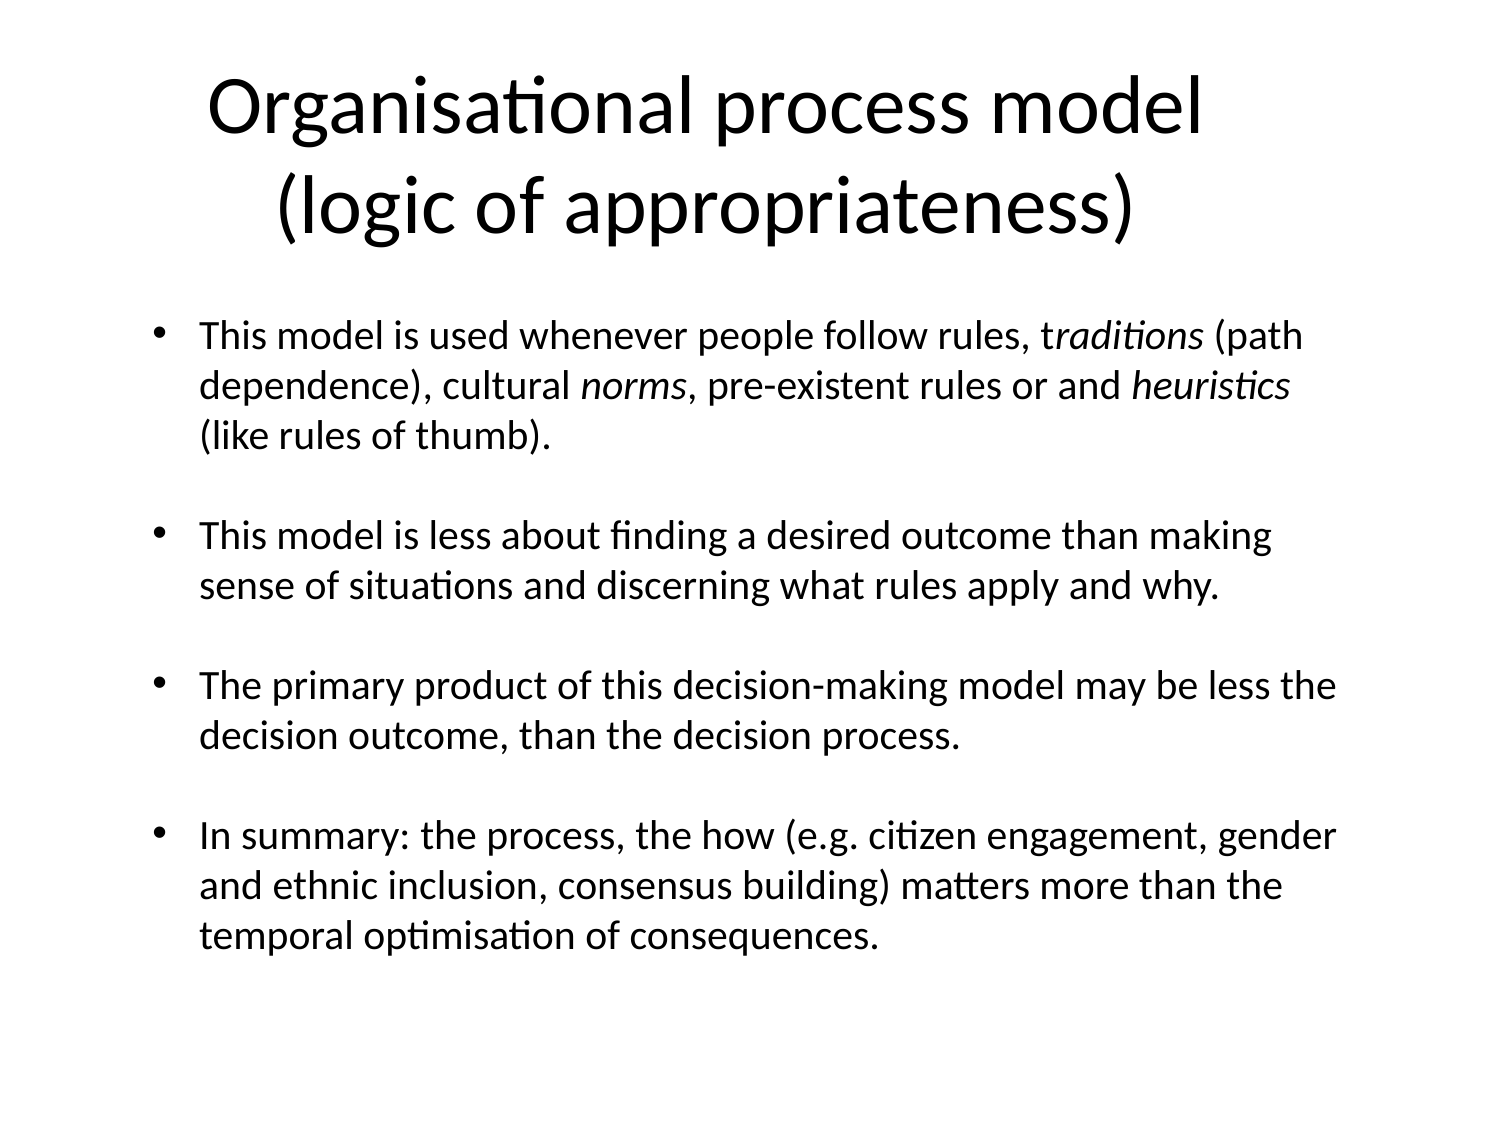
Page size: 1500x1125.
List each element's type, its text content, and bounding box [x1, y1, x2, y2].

title Organisational process model (logic of appropriateness) [99, 50, 1313, 252]
text_box This model is used whenever people follow rules, traditions (path dependence), cultural norms, pre-existent rules or and heuristics (like rules of thumb). This model is less about finding a desired outcome than making sense of situations and discerning what rules apply and why. The primary product of this decision-making model may be less the decision outcome, than the decision process. In summary: the process, the how (e.g. citizen engagement, gender and ethnic inclusion, consensus building) matters more than the temporal optimisation of consequences. [137, 299, 1375, 965]
